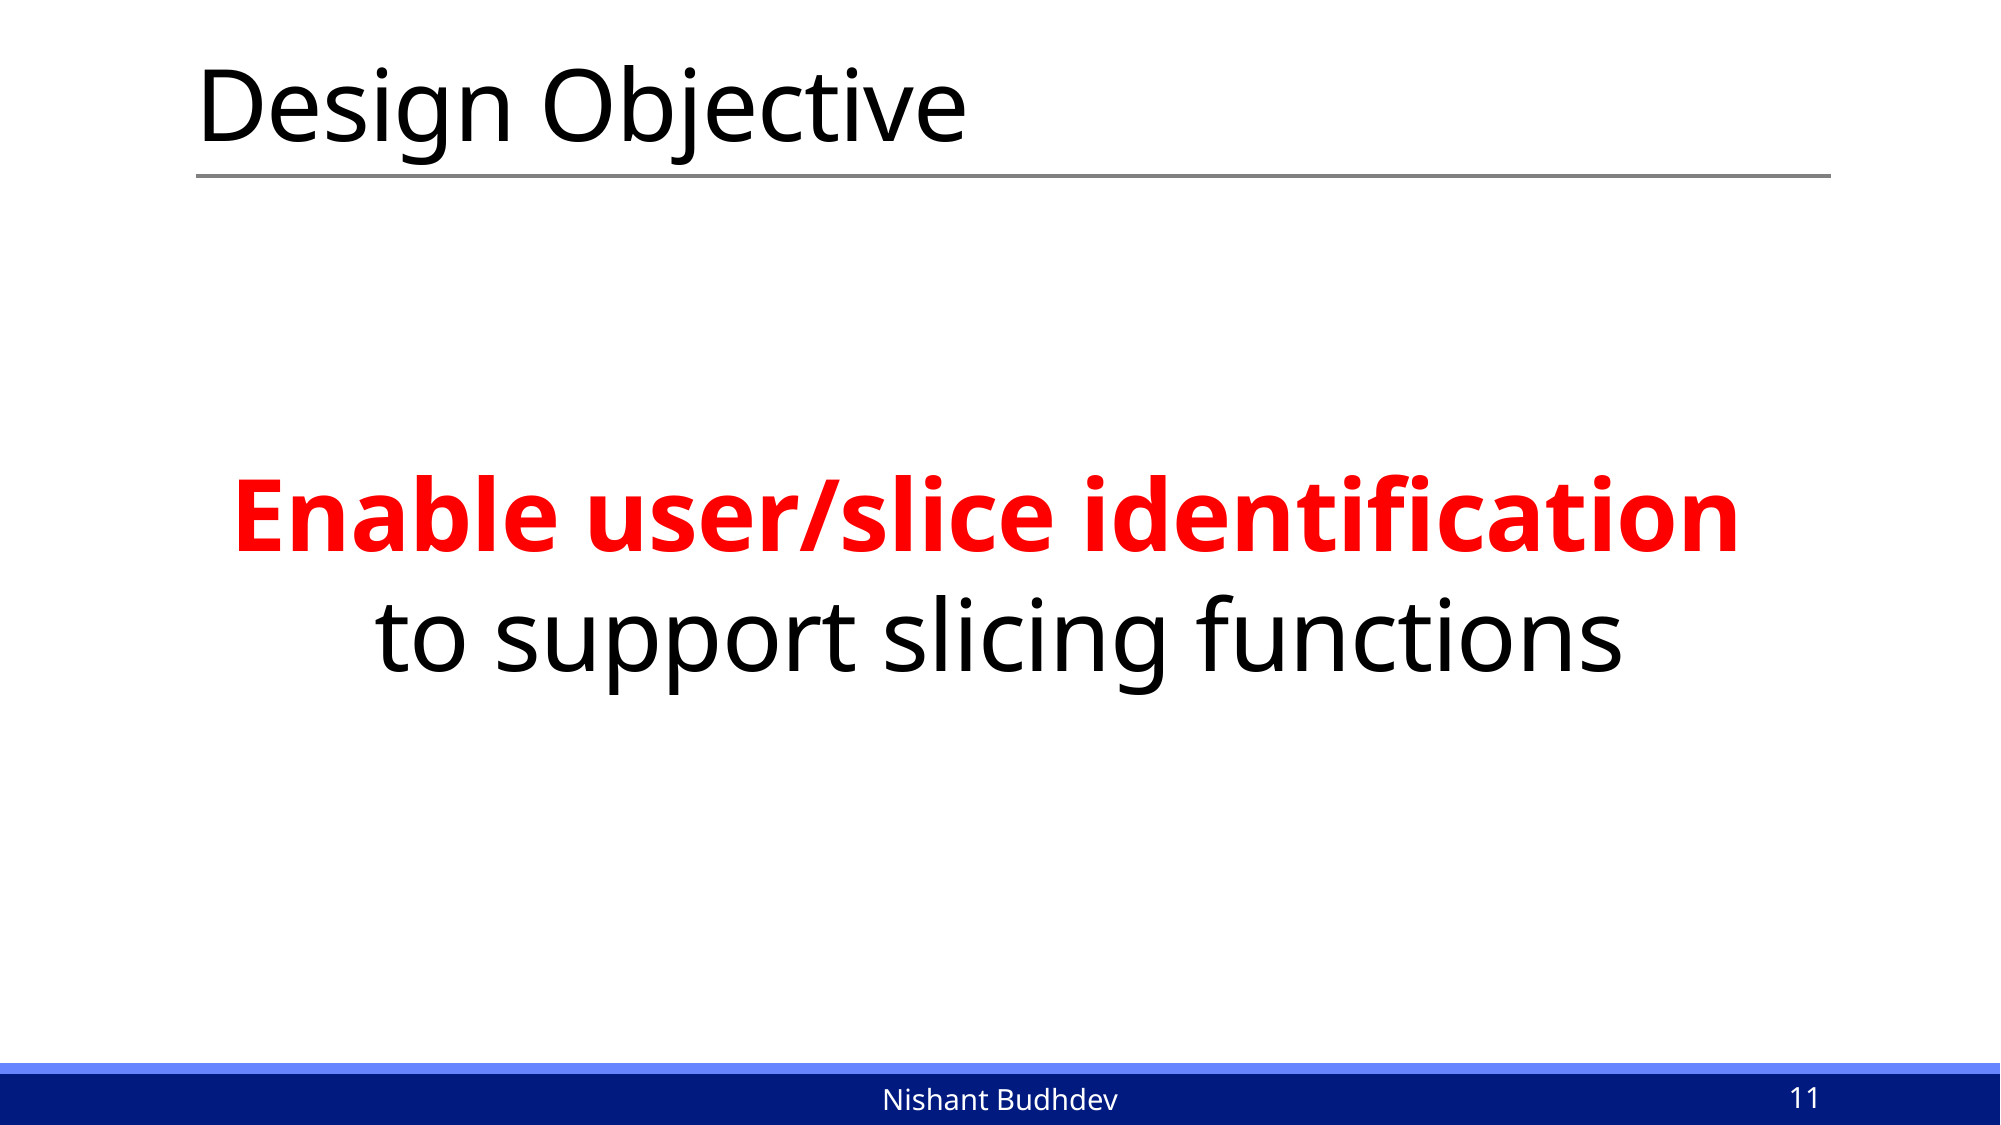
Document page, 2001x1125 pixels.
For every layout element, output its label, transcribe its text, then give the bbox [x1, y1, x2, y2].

text_box Enable user/slice identification to support slicing functions [118, 443, 1882, 699]
footer Nishant Budhdev [604, 1078, 1396, 1120]
slide_number 11 [1621, 1078, 1838, 1120]
title Design Objective [180, 0, 1830, 169]
